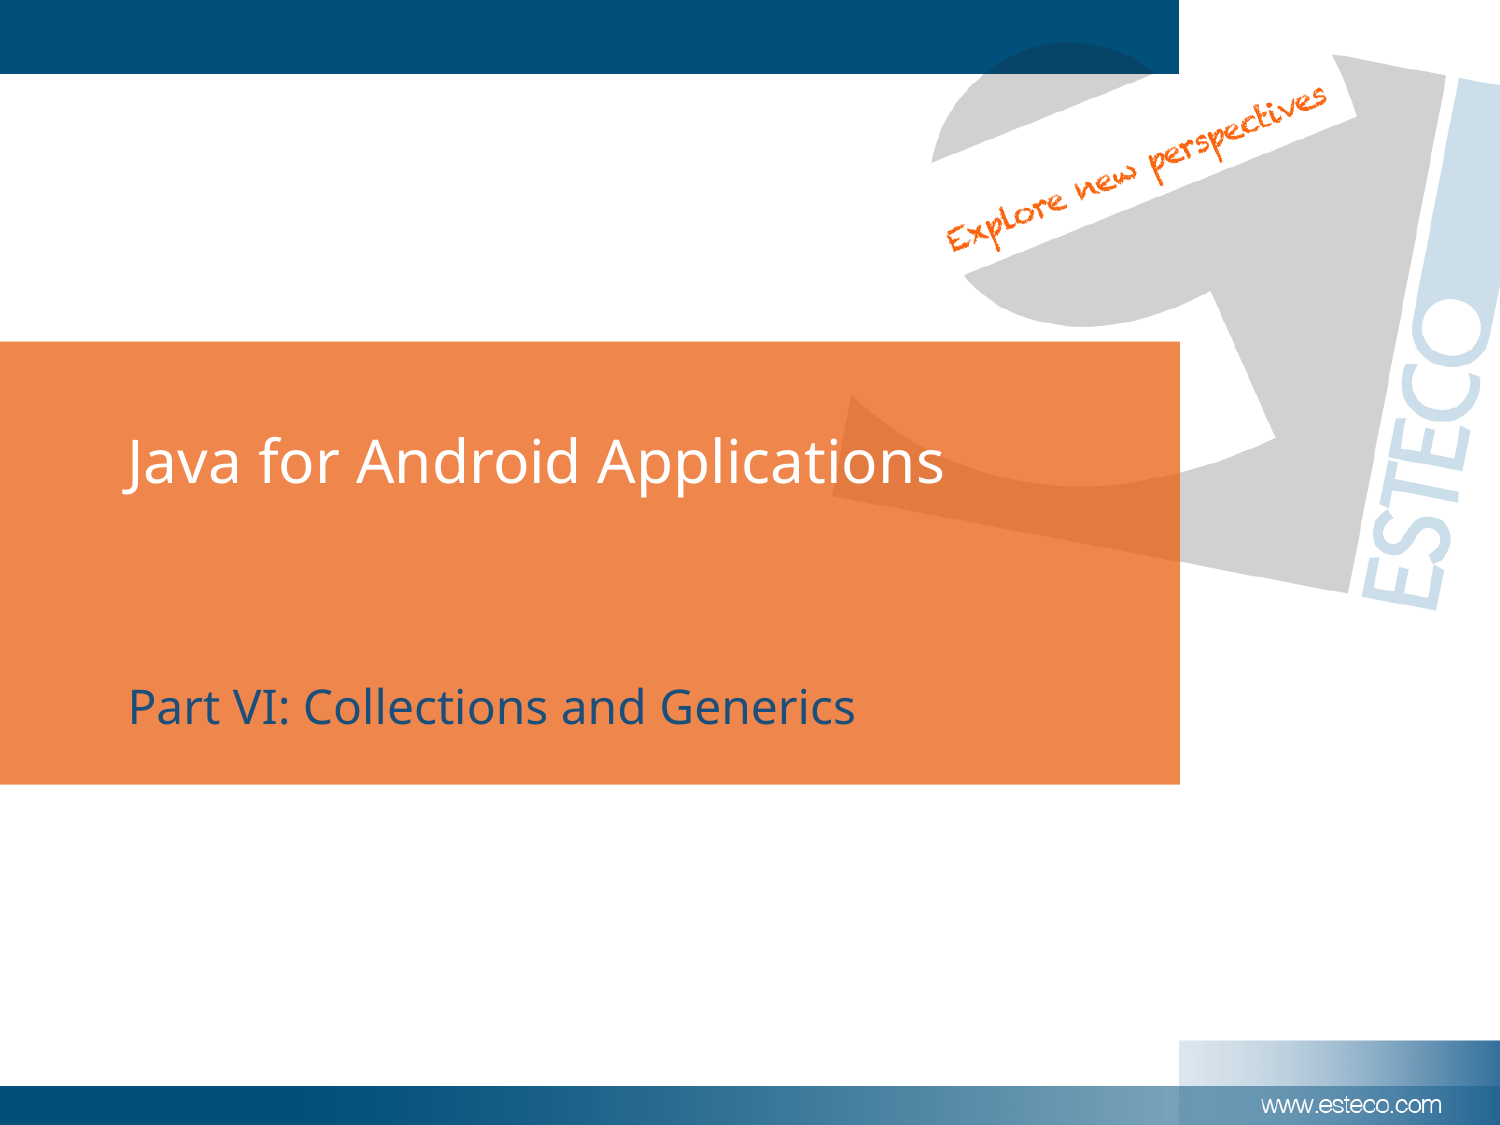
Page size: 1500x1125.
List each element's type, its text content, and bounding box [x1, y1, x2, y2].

subtitle Part VI: Collections and Generics [112, 670, 988, 782]
picture [0, 0, 1500, 1125]
title Java for Android Applications [112, 415, 988, 670]
